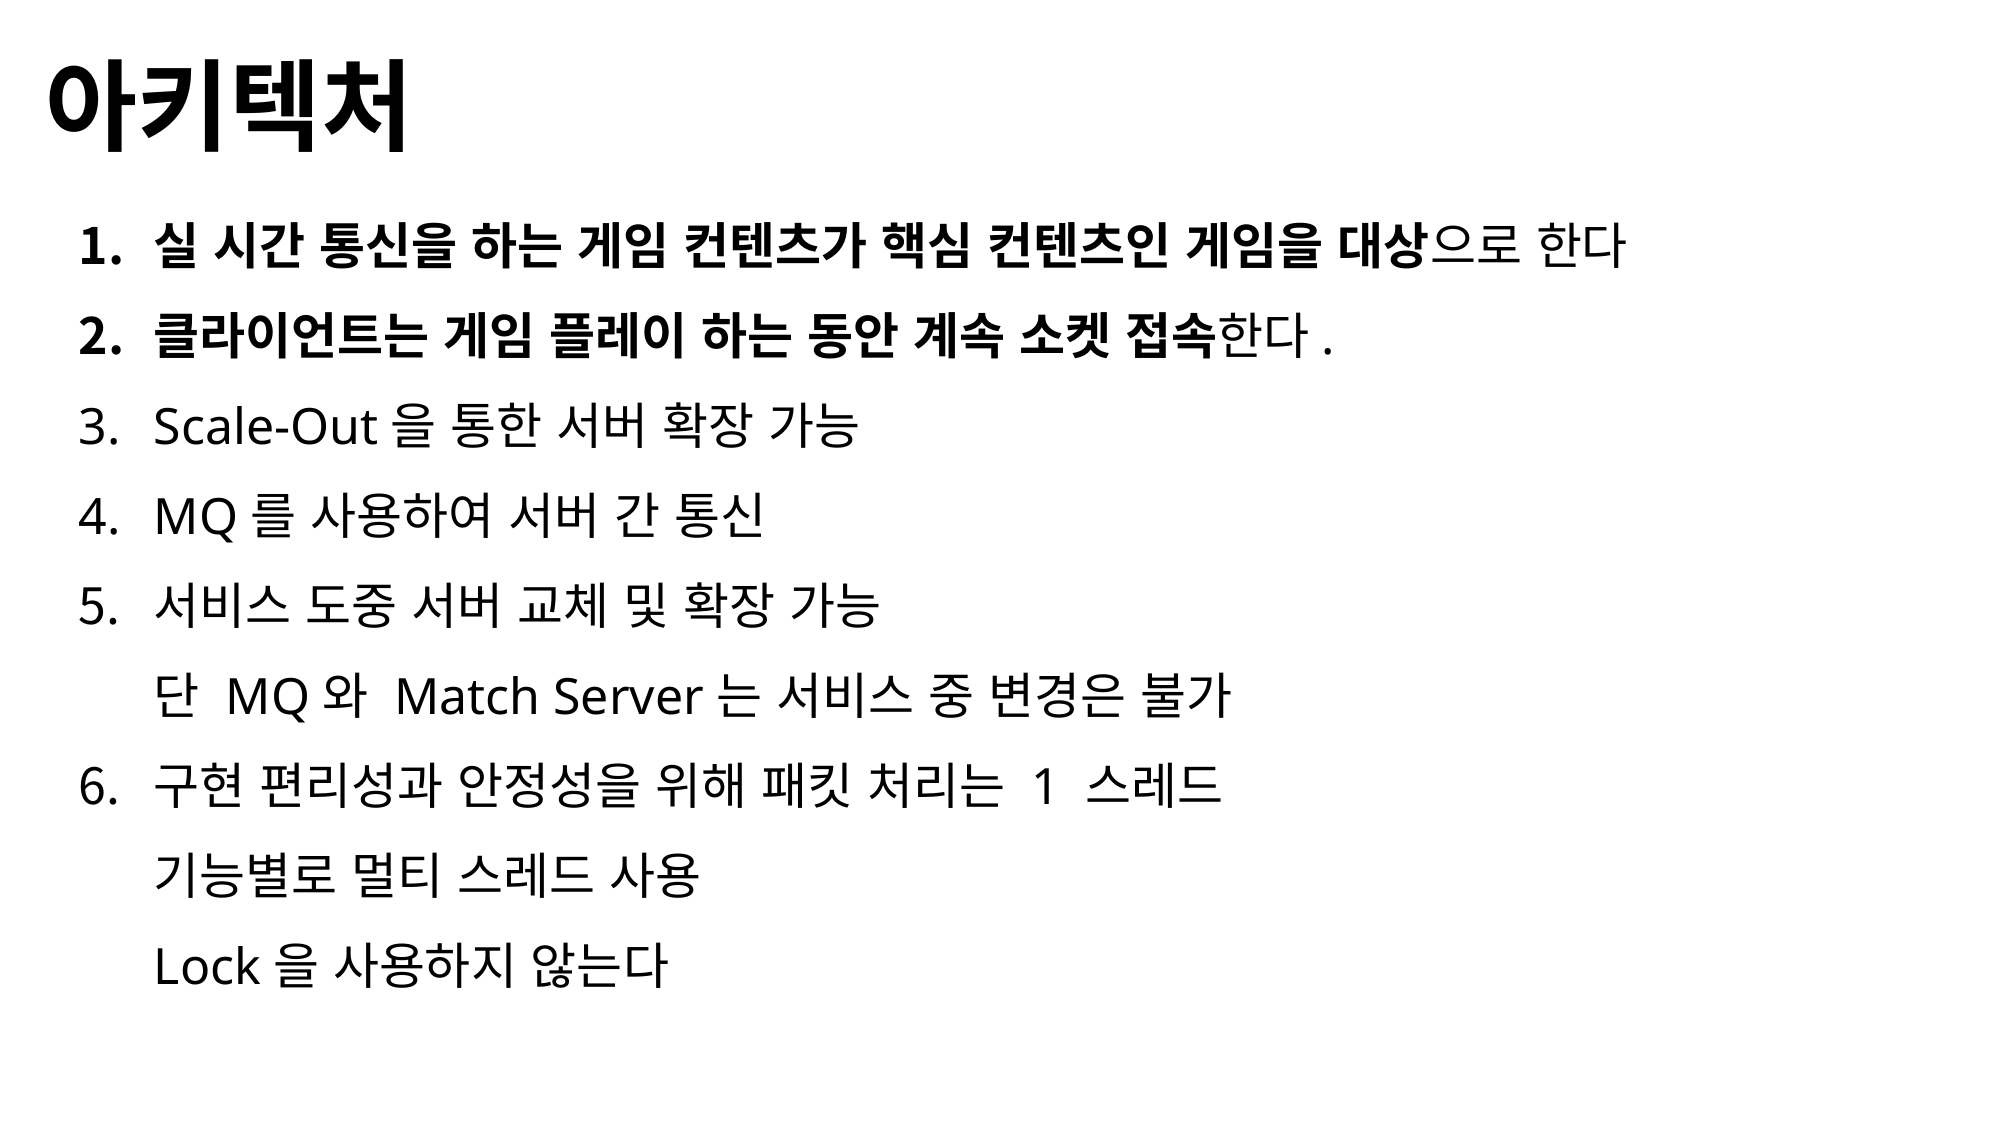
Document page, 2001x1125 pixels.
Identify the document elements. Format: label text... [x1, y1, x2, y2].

text_box 아키텍처 [30, 36, 936, 171]
text_box 실 시간 통신을 하는 게임 컨텐츠가 핵심 컨텐츠인 게임을 대상으로 한다 클라이언트는 게임 플레이 하는 동안 계속 소켓 접속한다. Scale-Out을 통한 서버 확장 가능 MQ를 사용하여 서버 간 통신 서비스 도중 서버 교체 및 확장 가능 단 MQ와 Match Server는 서비스 중 변경은 불가 구현 편리성과 안정성을 위해 패킷 처리는 1 스레드 기능별로 멀티 스레드 사용 Lock을 사용하지 않는다 [64, 177, 1868, 1003]
